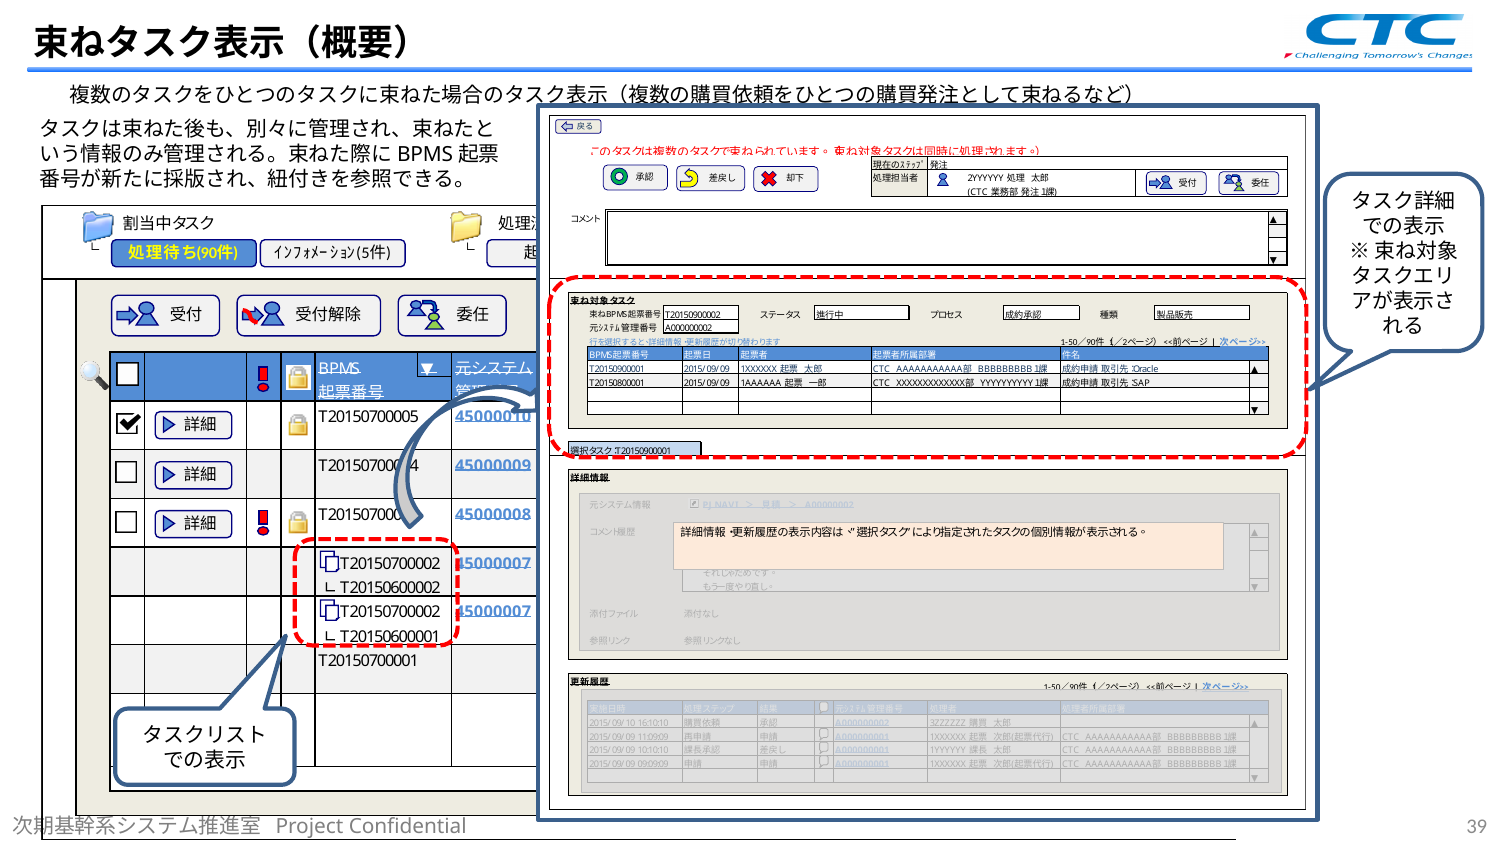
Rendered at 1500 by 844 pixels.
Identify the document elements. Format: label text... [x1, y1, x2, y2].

slide_number 39 [1242, 817, 1500, 844]
picture [40, 114, 1307, 841]
title 束ねタスク表示（概要） [28, 14, 1379, 68]
text_box [536, 103, 1320, 384]
picture [1379, 14, 1473, 59]
text_box タスクは束ねた後も、別々に管理され、束ねたという情報のみ管理される。束ねた際にBPMS起票番号が新たに採版され、紐付きを参照できる。 [24, 108, 526, 198]
text_box 複数のタスクをひとつのタスクに束ねた場合のタスク表示（複数の購買依頼をひとつの購買発注として束ねるなど） [54, 74, 1161, 115]
text_box タスク詳細での表示 ※束ね対象タスクエリアが表示される [1311, 171, 1485, 392]
text_box [1243, 388, 1320, 822]
